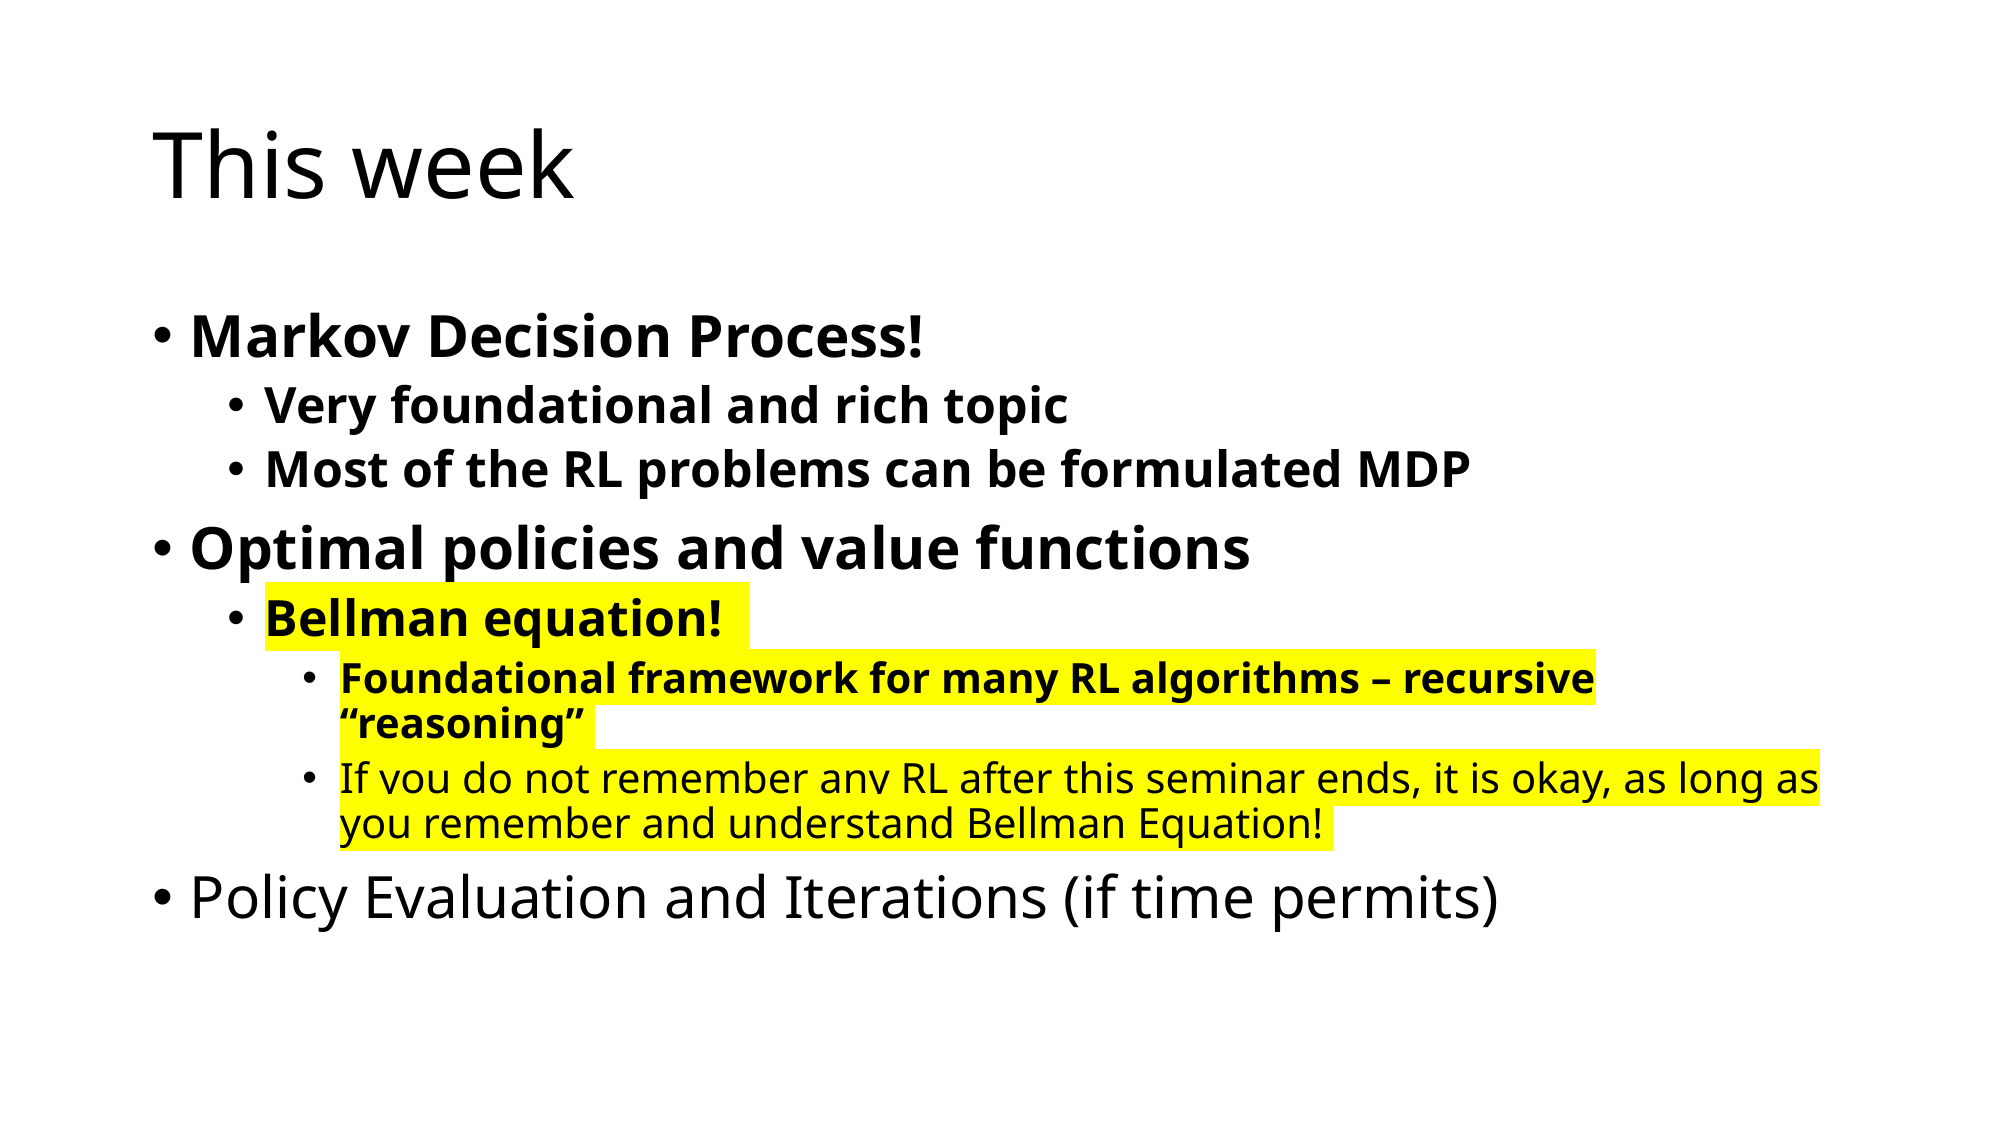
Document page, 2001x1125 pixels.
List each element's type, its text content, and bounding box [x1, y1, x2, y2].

title This week [137, 59, 1863, 278]
list Markov Decision Process! Very foundational and rich topic Most of the RL problems can be formulated MDP Optimal policies and value functions Bellman equation! Foundational framework for many RL algorithms – recursive “reasoning” If you do not remember any RL after this seminar ends, it is okay, as long as you remember and understand Bellman Equation! Policy Evaluation and Iterations (if time permits) [137, 299, 1863, 1014]
